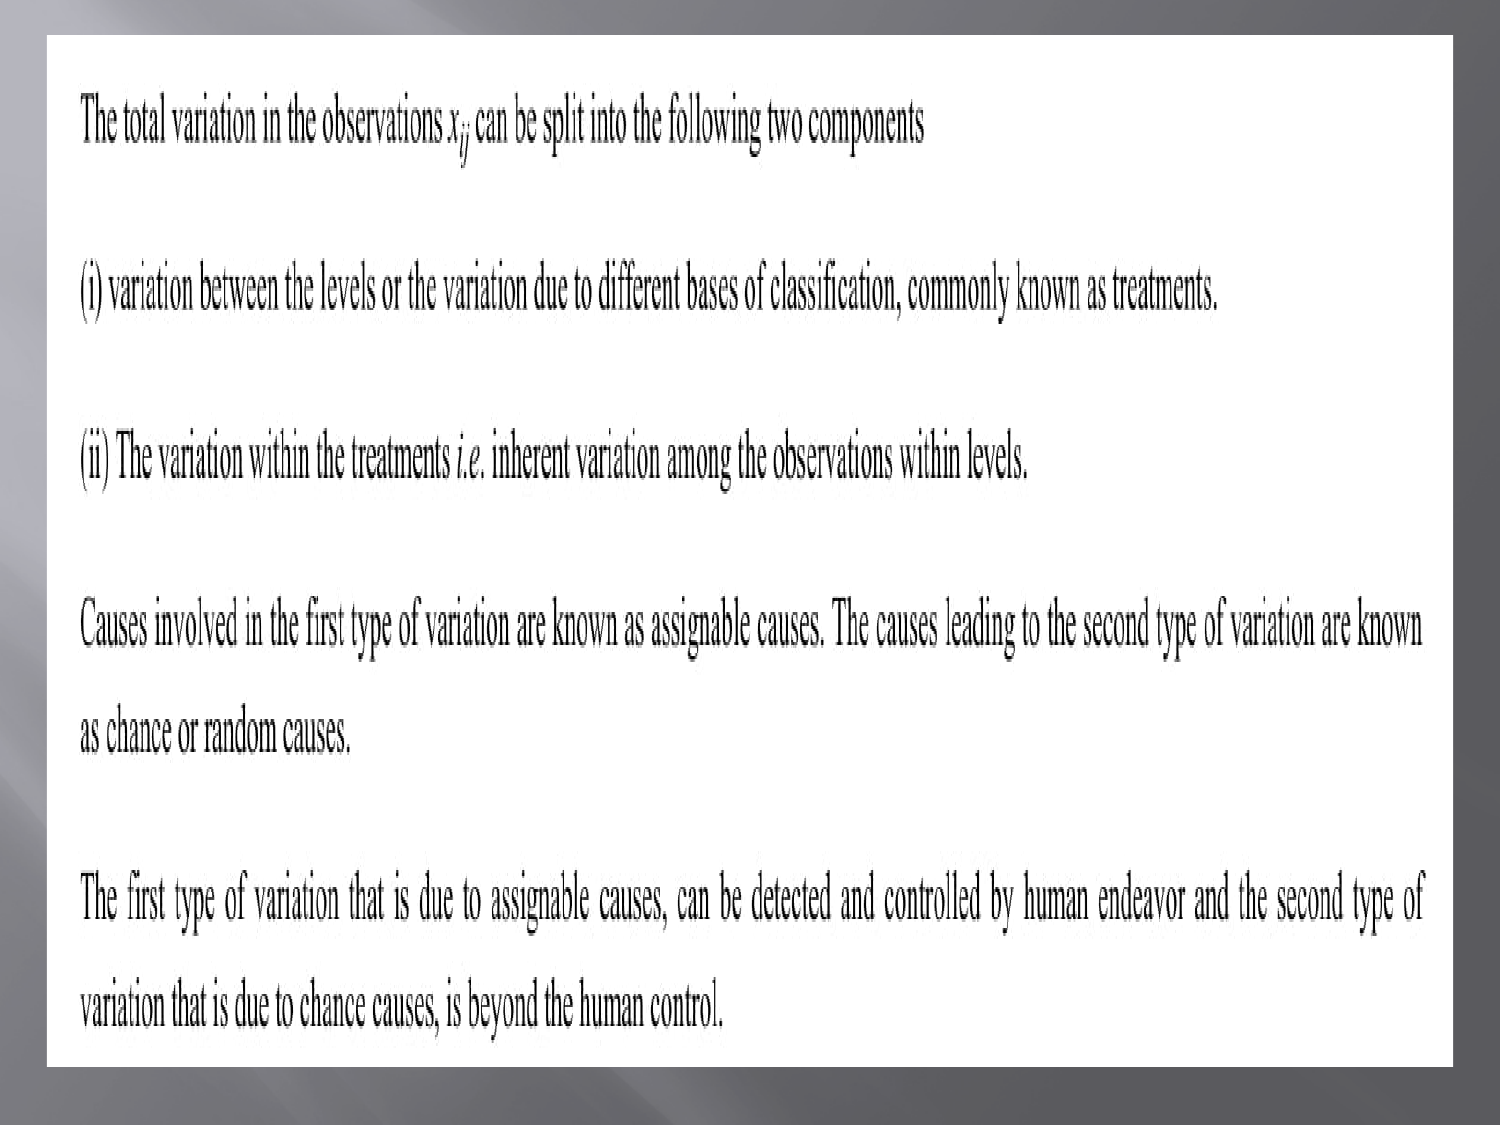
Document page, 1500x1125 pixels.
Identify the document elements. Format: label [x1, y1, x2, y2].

list [46, 34, 1454, 1067]
